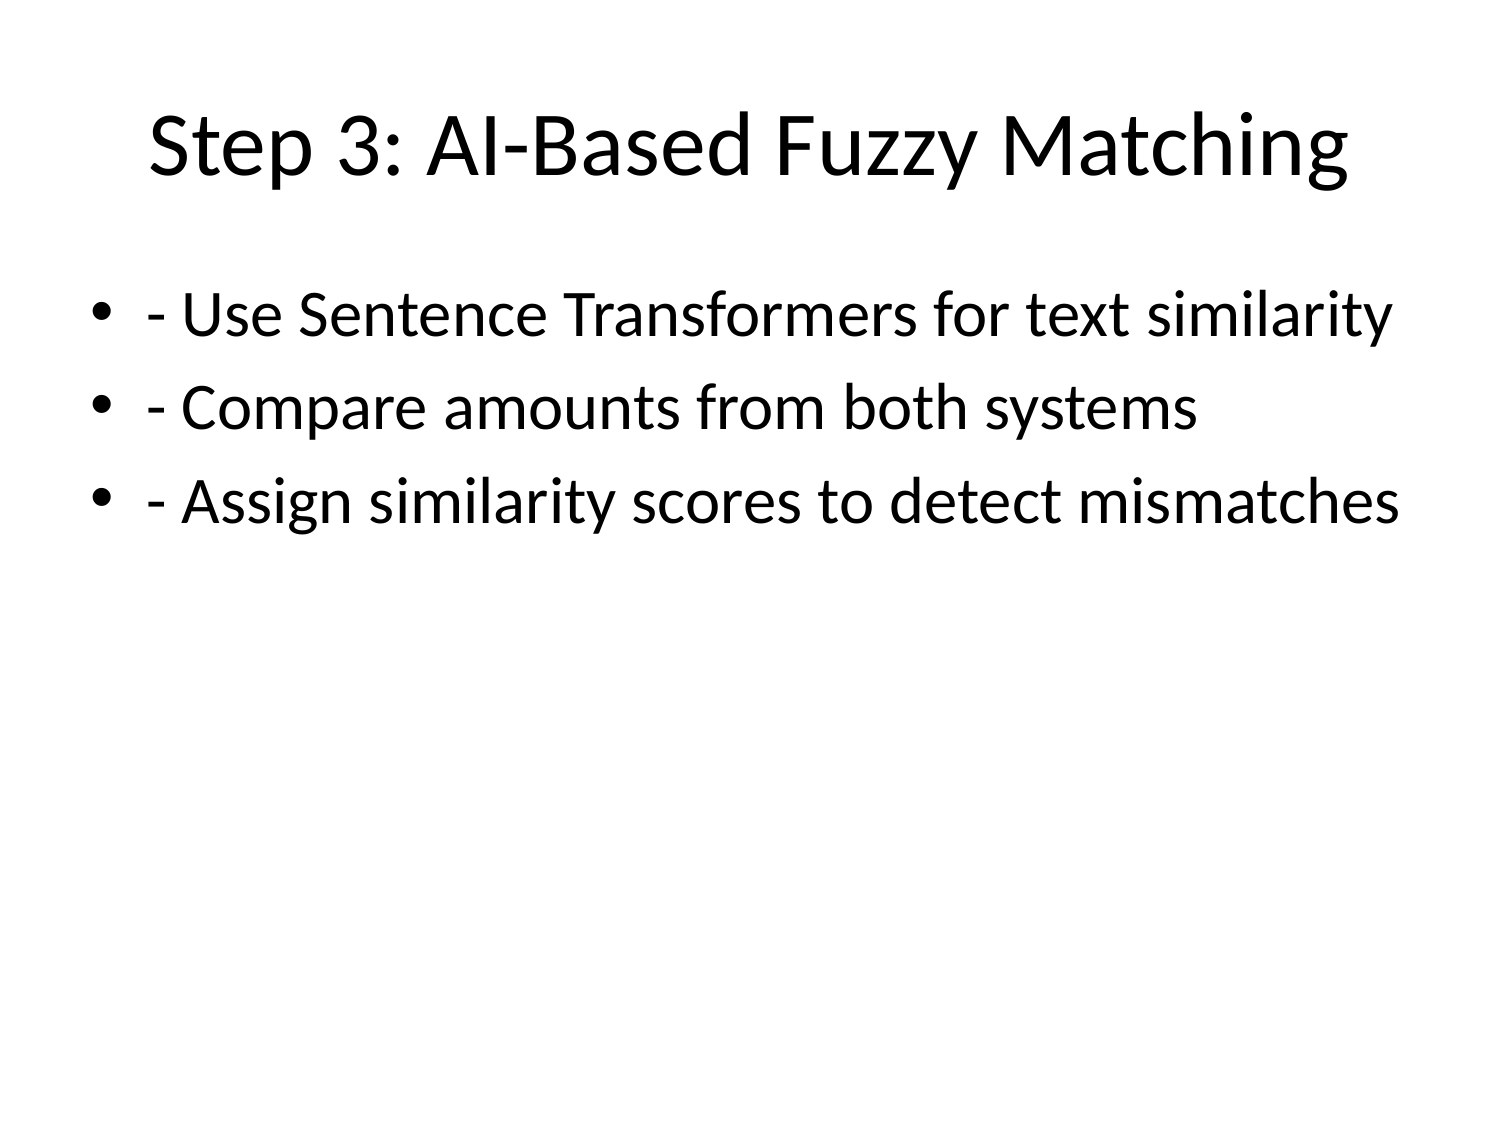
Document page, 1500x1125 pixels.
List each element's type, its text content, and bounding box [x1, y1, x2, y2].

list - Use Sentence Transformers for text similarity - Compare amounts from both systems - Assign similarity scores to detect mismatches [75, 262, 1425, 1005]
title Step 3: AI-Based Fuzzy Matching [75, 45, 1425, 233]
